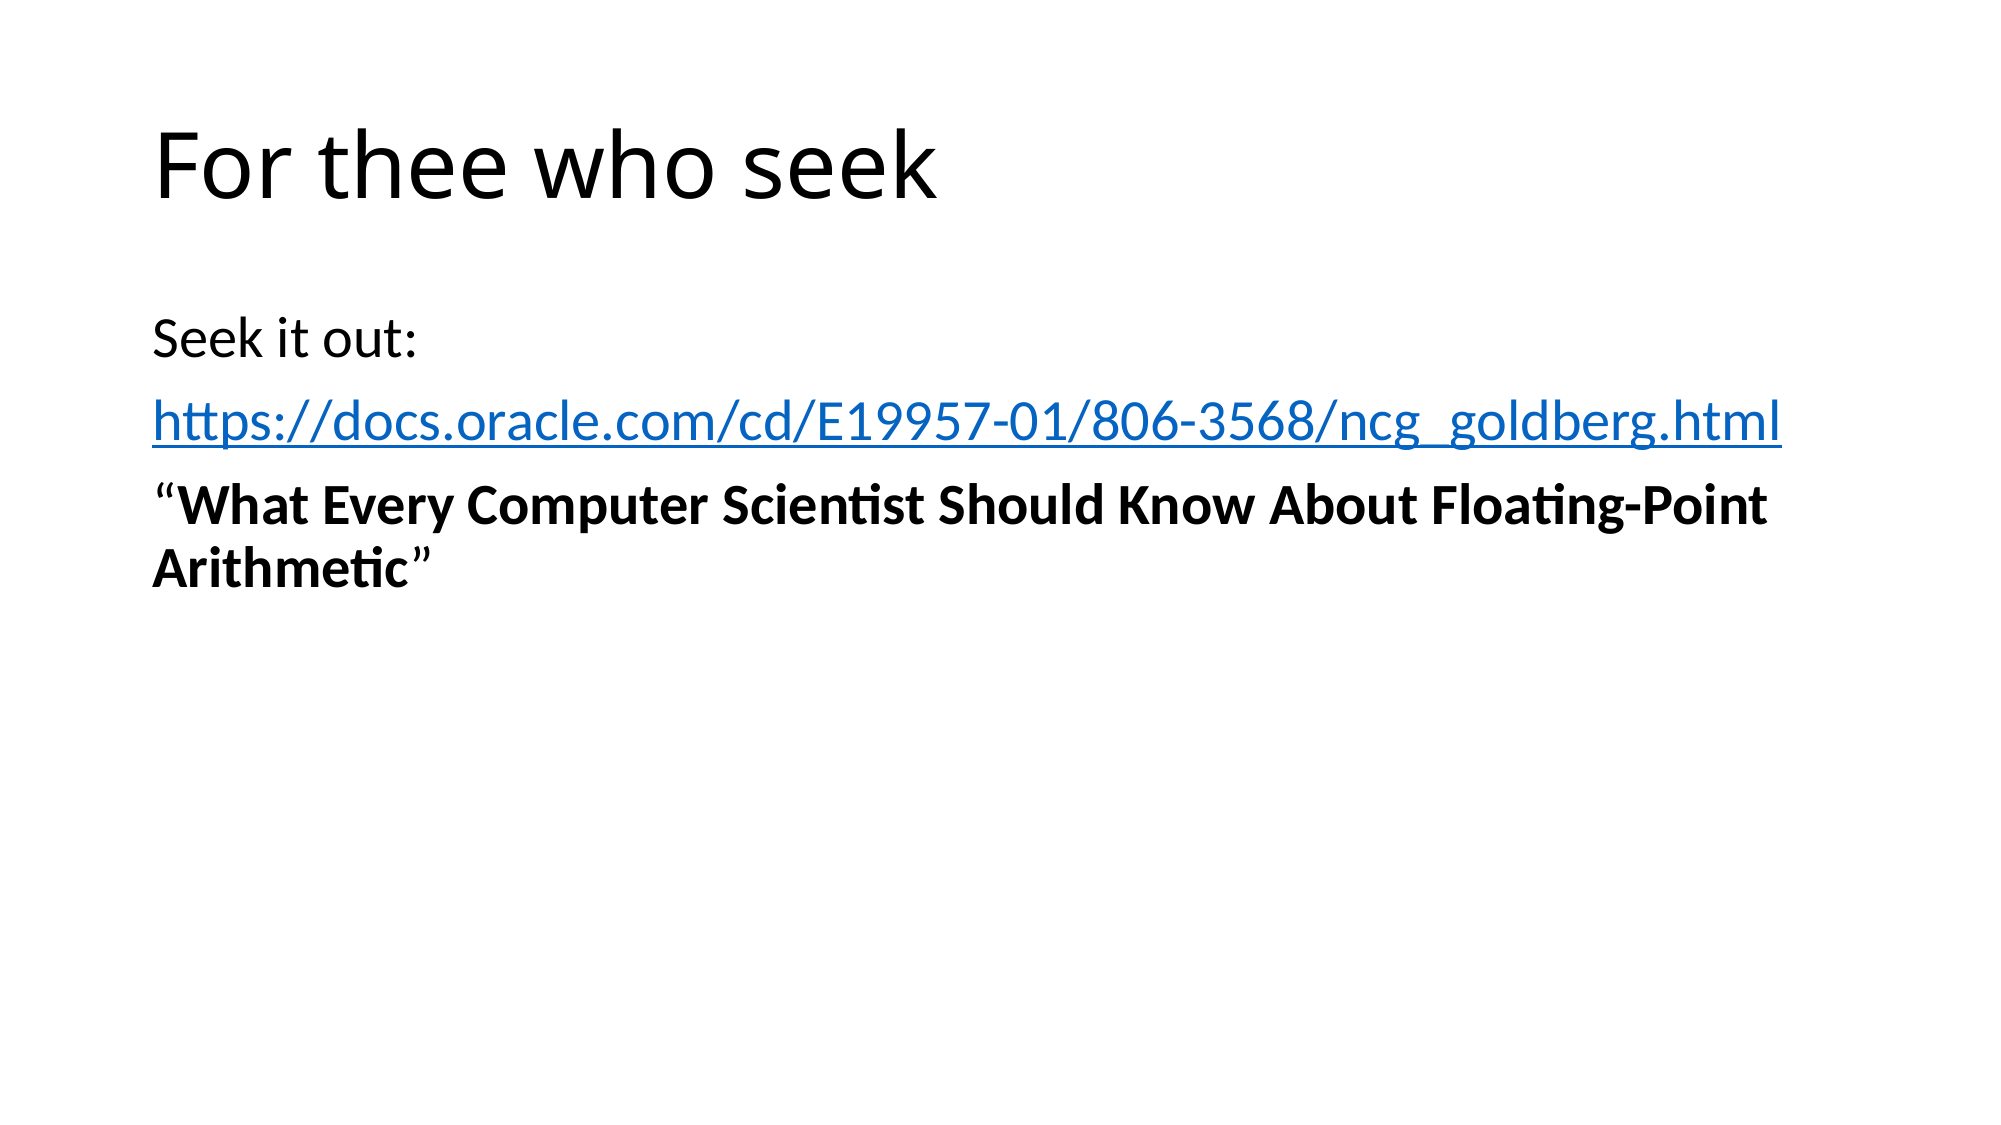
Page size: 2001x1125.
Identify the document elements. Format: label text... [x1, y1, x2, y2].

list Seek it out: https://docs.oracle.com/cd/E19957-01/806-3568/ncg_goldberg.html “What Every Computer Scientist Should Know About Floating-Point Arithmetic” [137, 299, 1863, 1014]
title For thee who seek [137, 59, 1863, 278]
